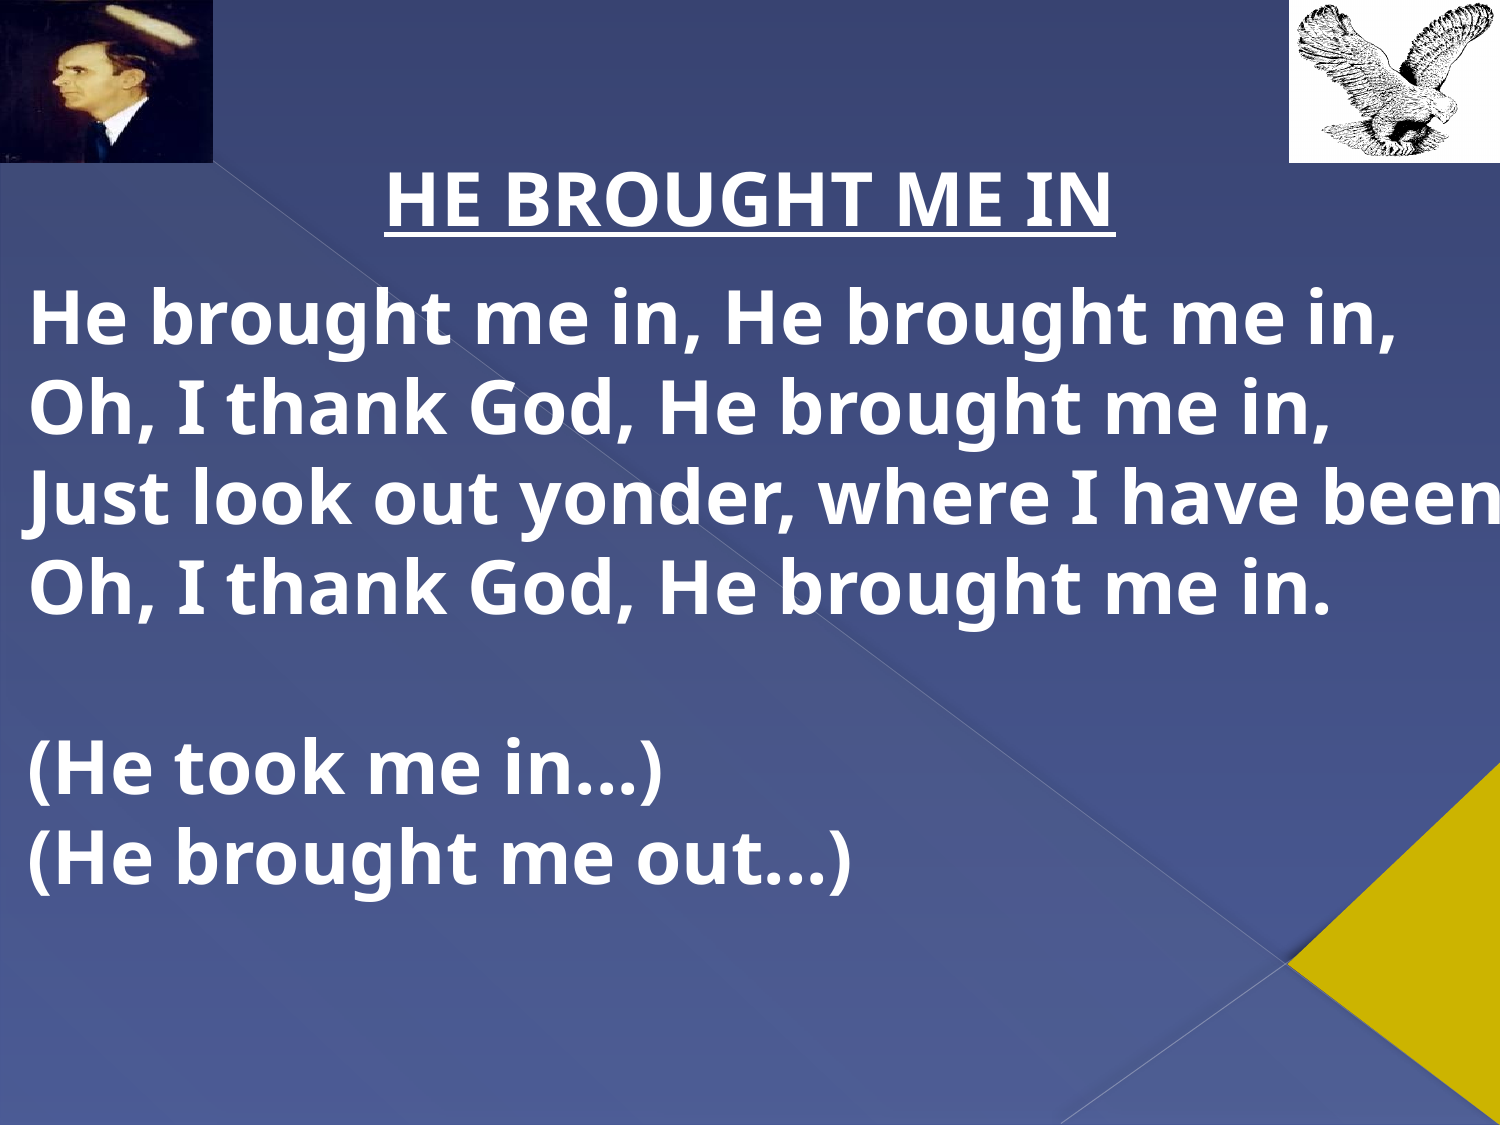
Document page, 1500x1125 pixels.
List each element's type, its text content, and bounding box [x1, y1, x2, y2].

text_box HE BROUGHT ME IN [0, 143, 1500, 249]
picture [1288, 0, 1500, 163]
text_box He brought me in, He brought me in, Oh, I thank God, He brought me in, Just look out yonder, where I have been, Oh, I thank God, He brought me in. (He took me in...) (He brought me out...) [12, 262, 1500, 908]
picture [0, 0, 213, 163]
text_box [1285, 908, 1500, 1125]
